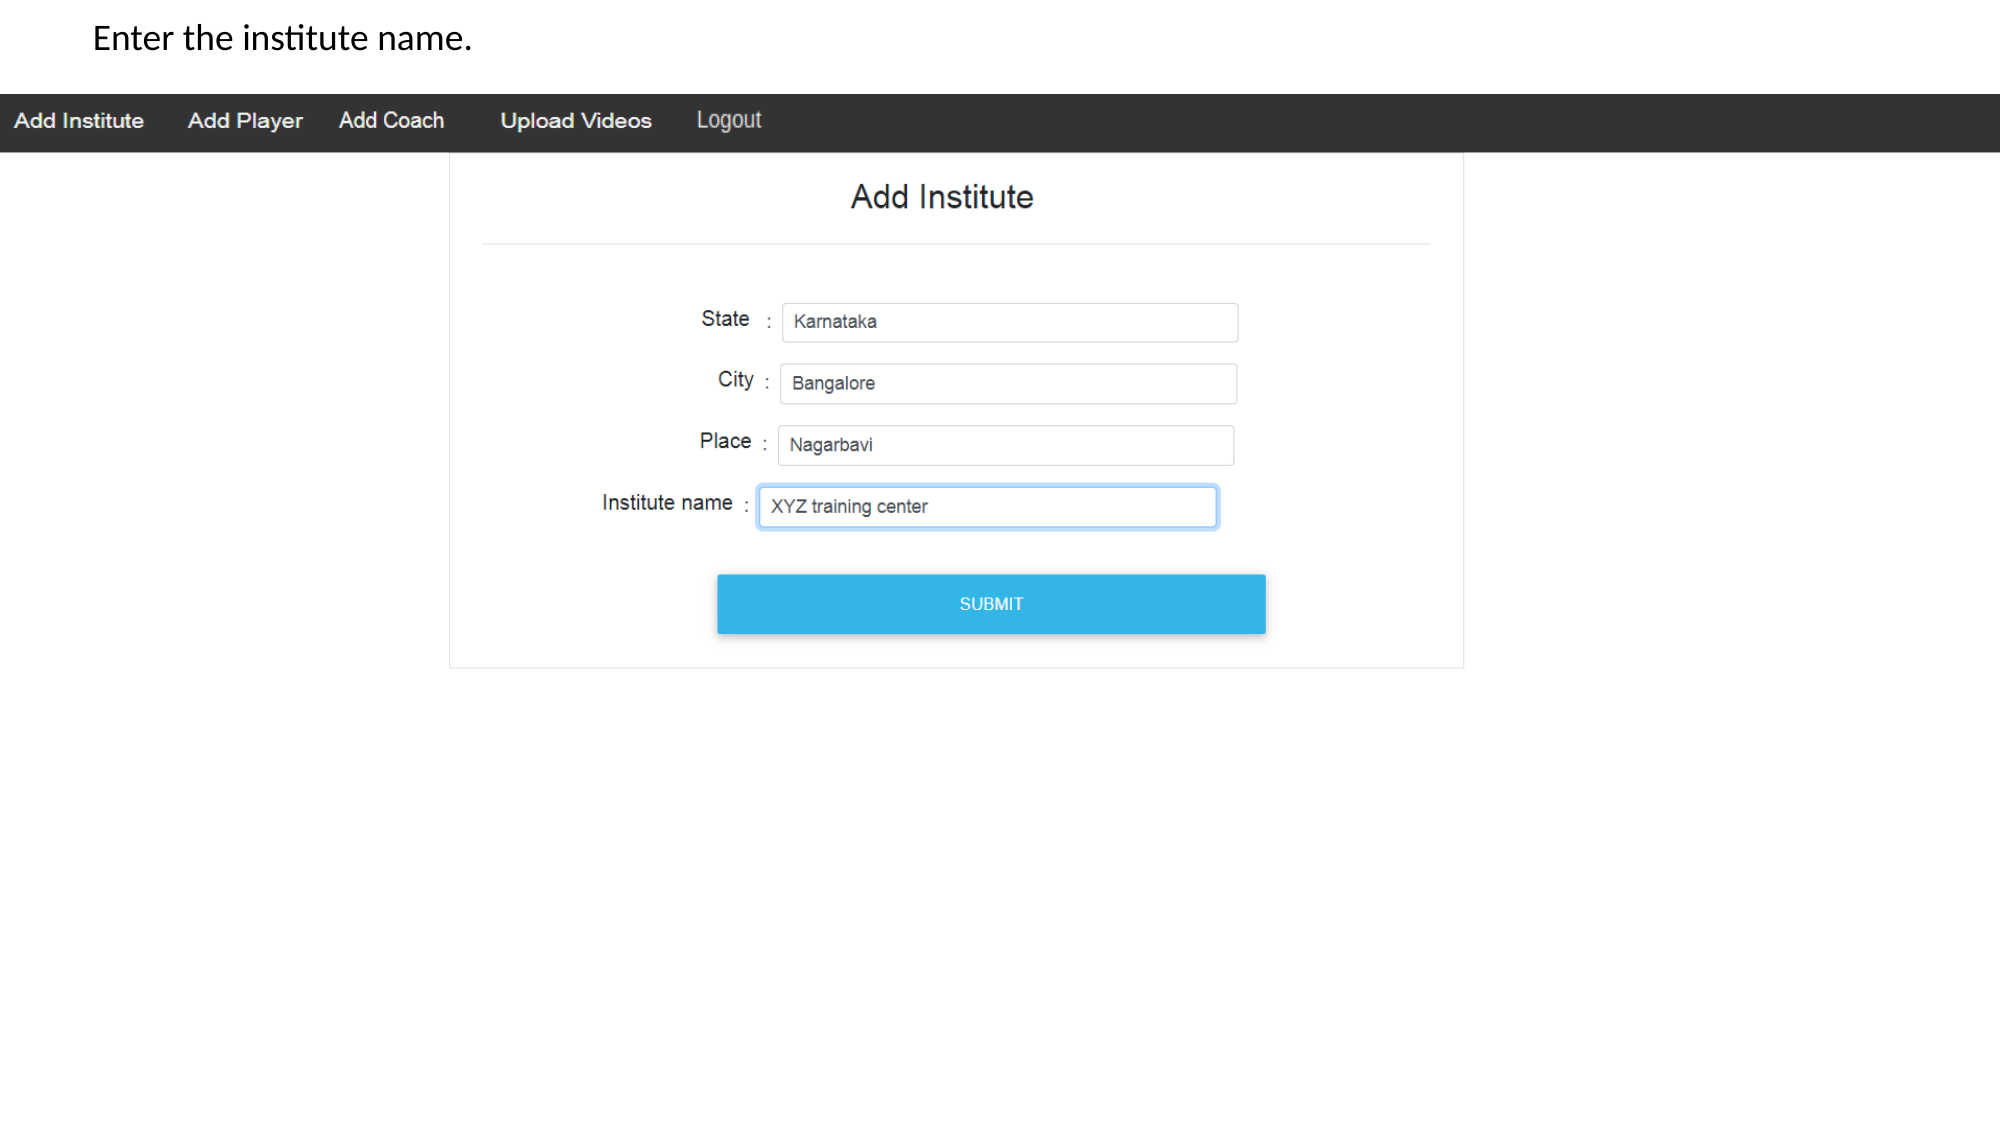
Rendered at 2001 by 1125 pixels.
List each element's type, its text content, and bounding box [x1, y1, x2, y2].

text_box Enter the institute name. [78, 5, 1832, 66]
picture [0, 93, 2000, 1031]
